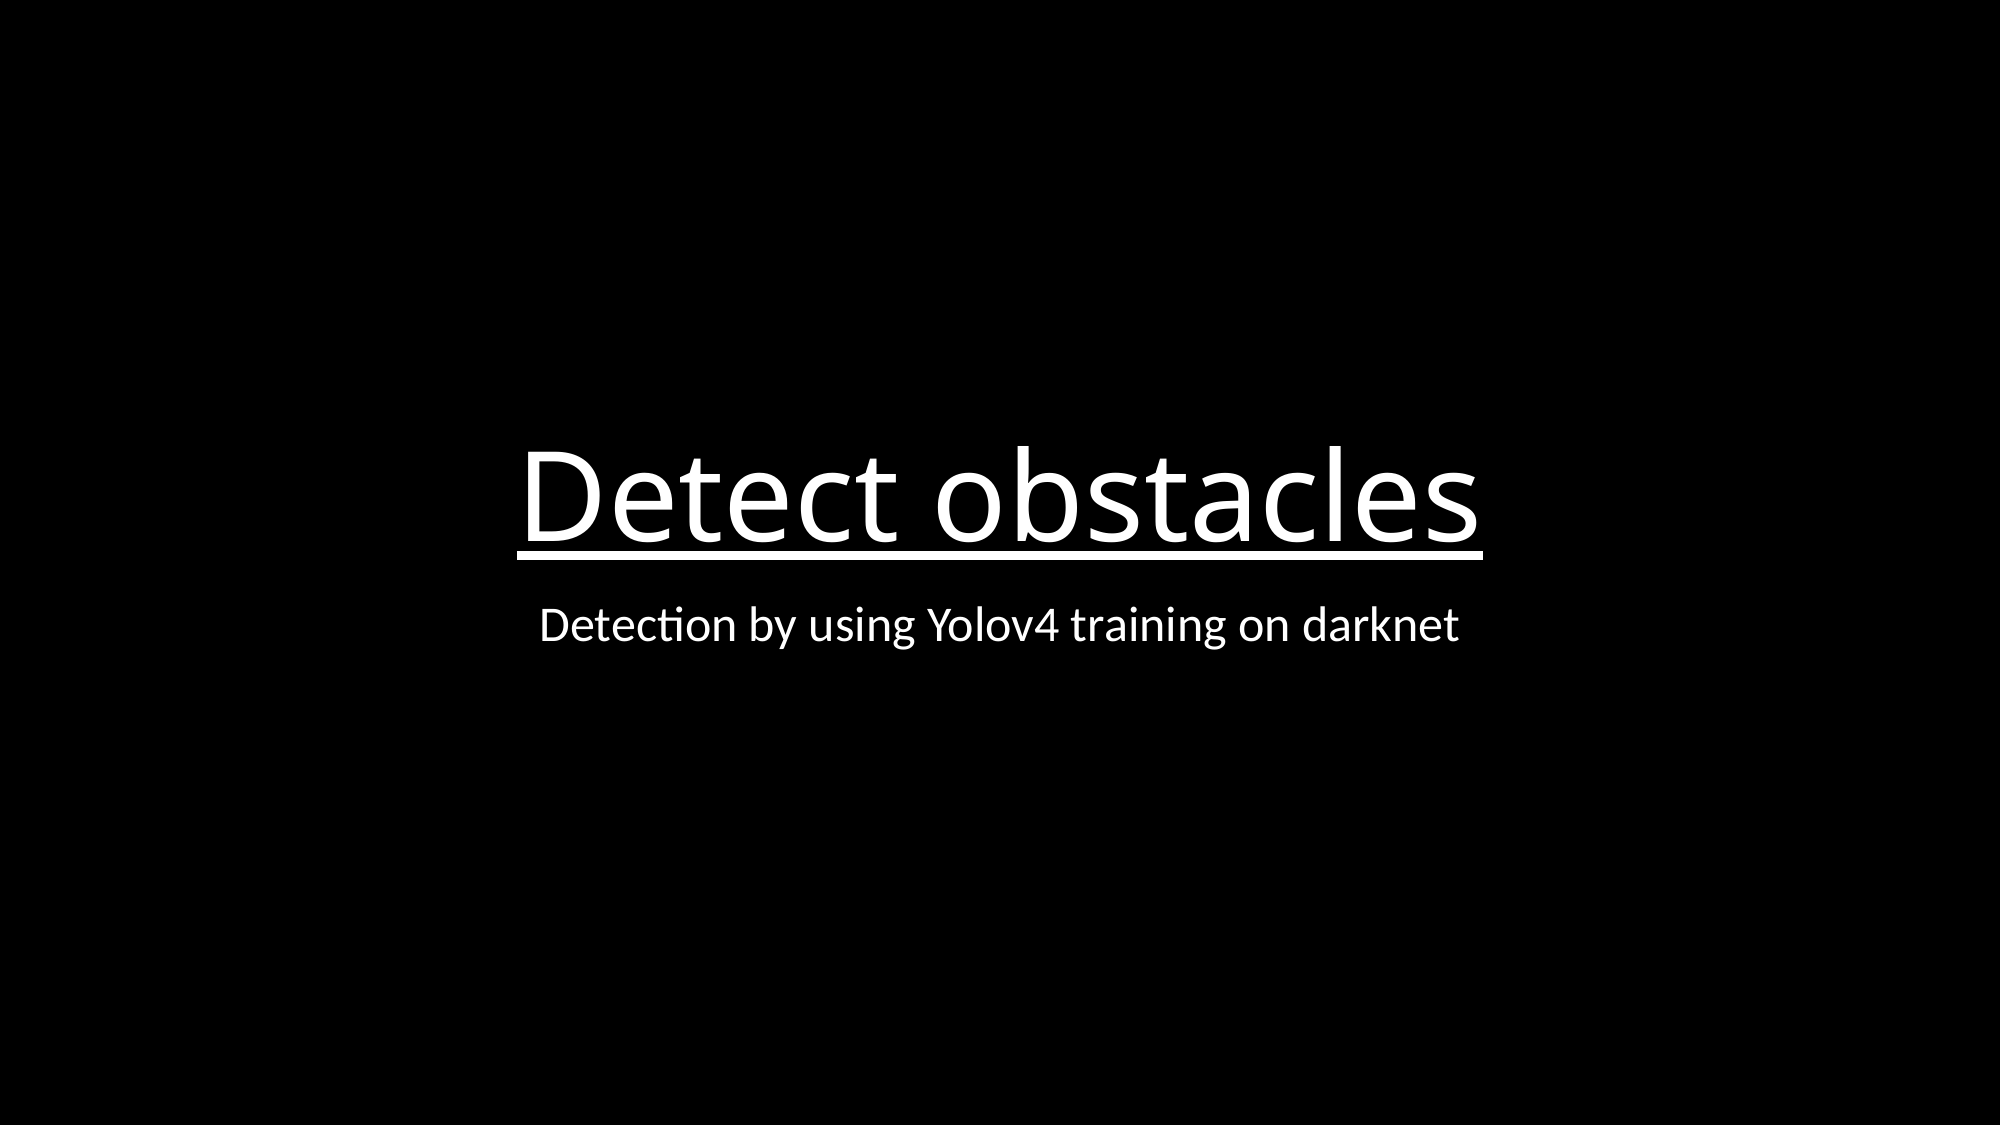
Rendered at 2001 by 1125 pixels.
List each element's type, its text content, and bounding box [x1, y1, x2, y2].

title Detect obstacles [249, 184, 1750, 576]
subtitle Detection by using Yolov4 training on darknet [249, 590, 1750, 714]
